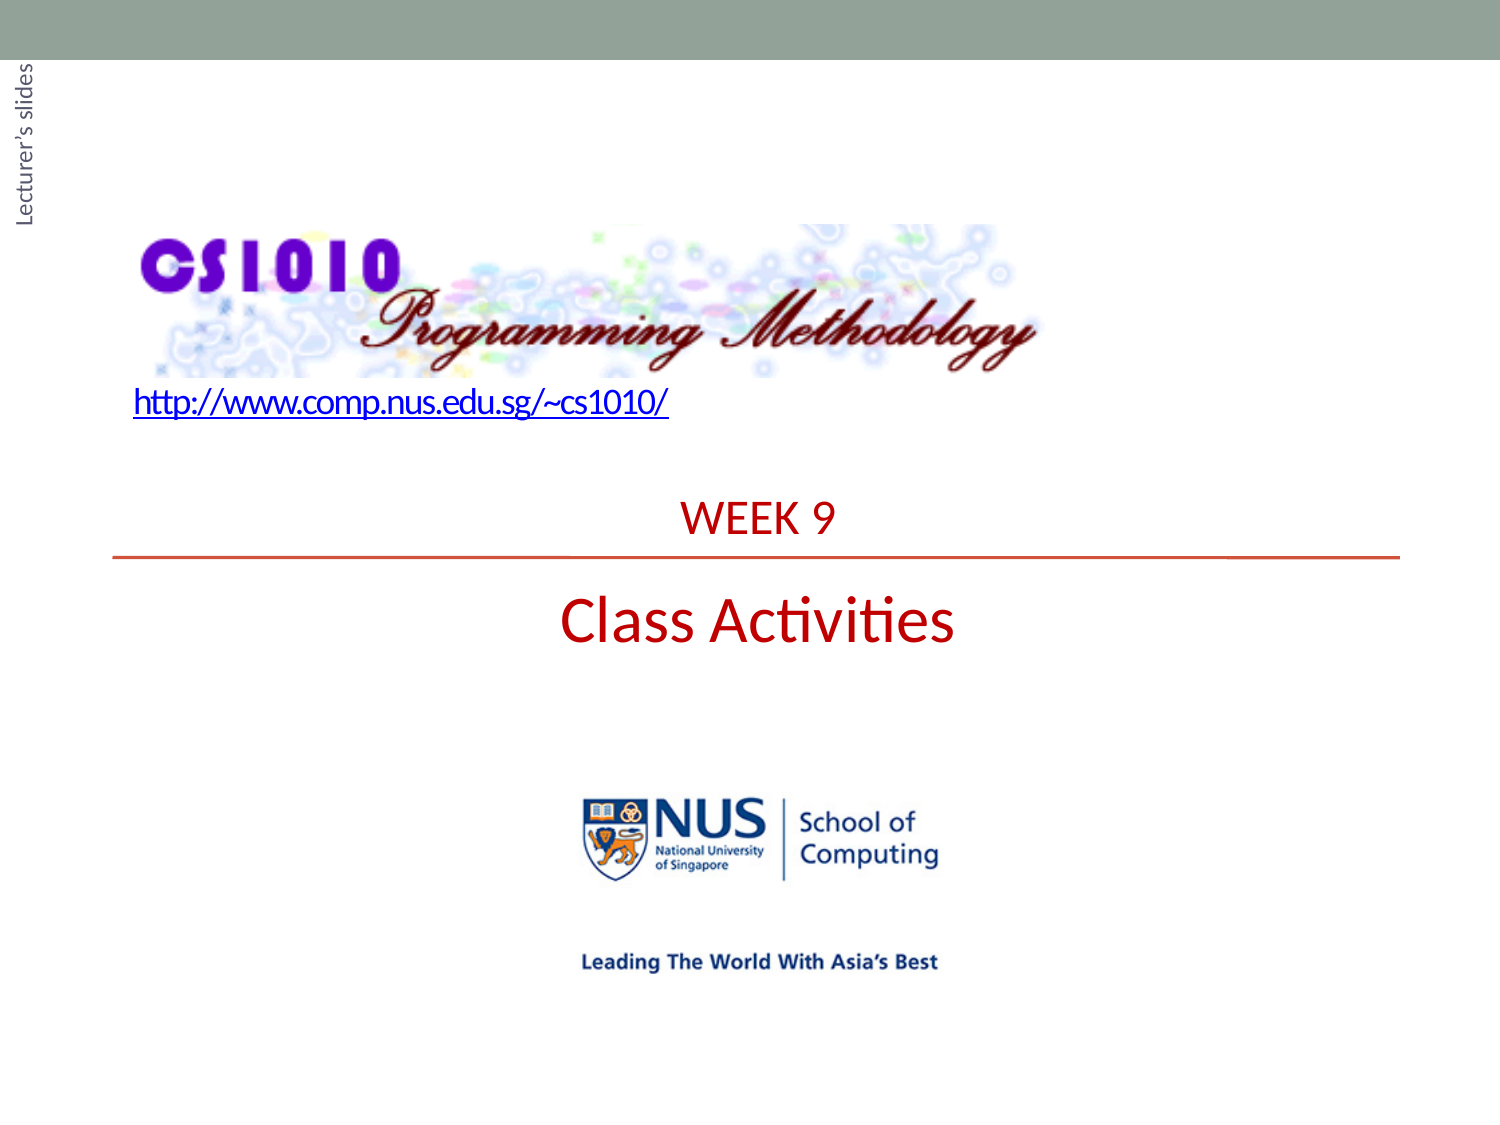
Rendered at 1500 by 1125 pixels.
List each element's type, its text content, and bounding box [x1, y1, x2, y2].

picture [557, 770, 960, 978]
text_box WEEK 9 [576, 477, 941, 553]
title http://www.comp.nus.edu.sg/~cs1010/ [118, 369, 775, 430]
text_box Class Activities [173, 567, 1344, 663]
text_box Lecturer’s slides [0, 62, 61, 242]
picture [122, 224, 1056, 378]
